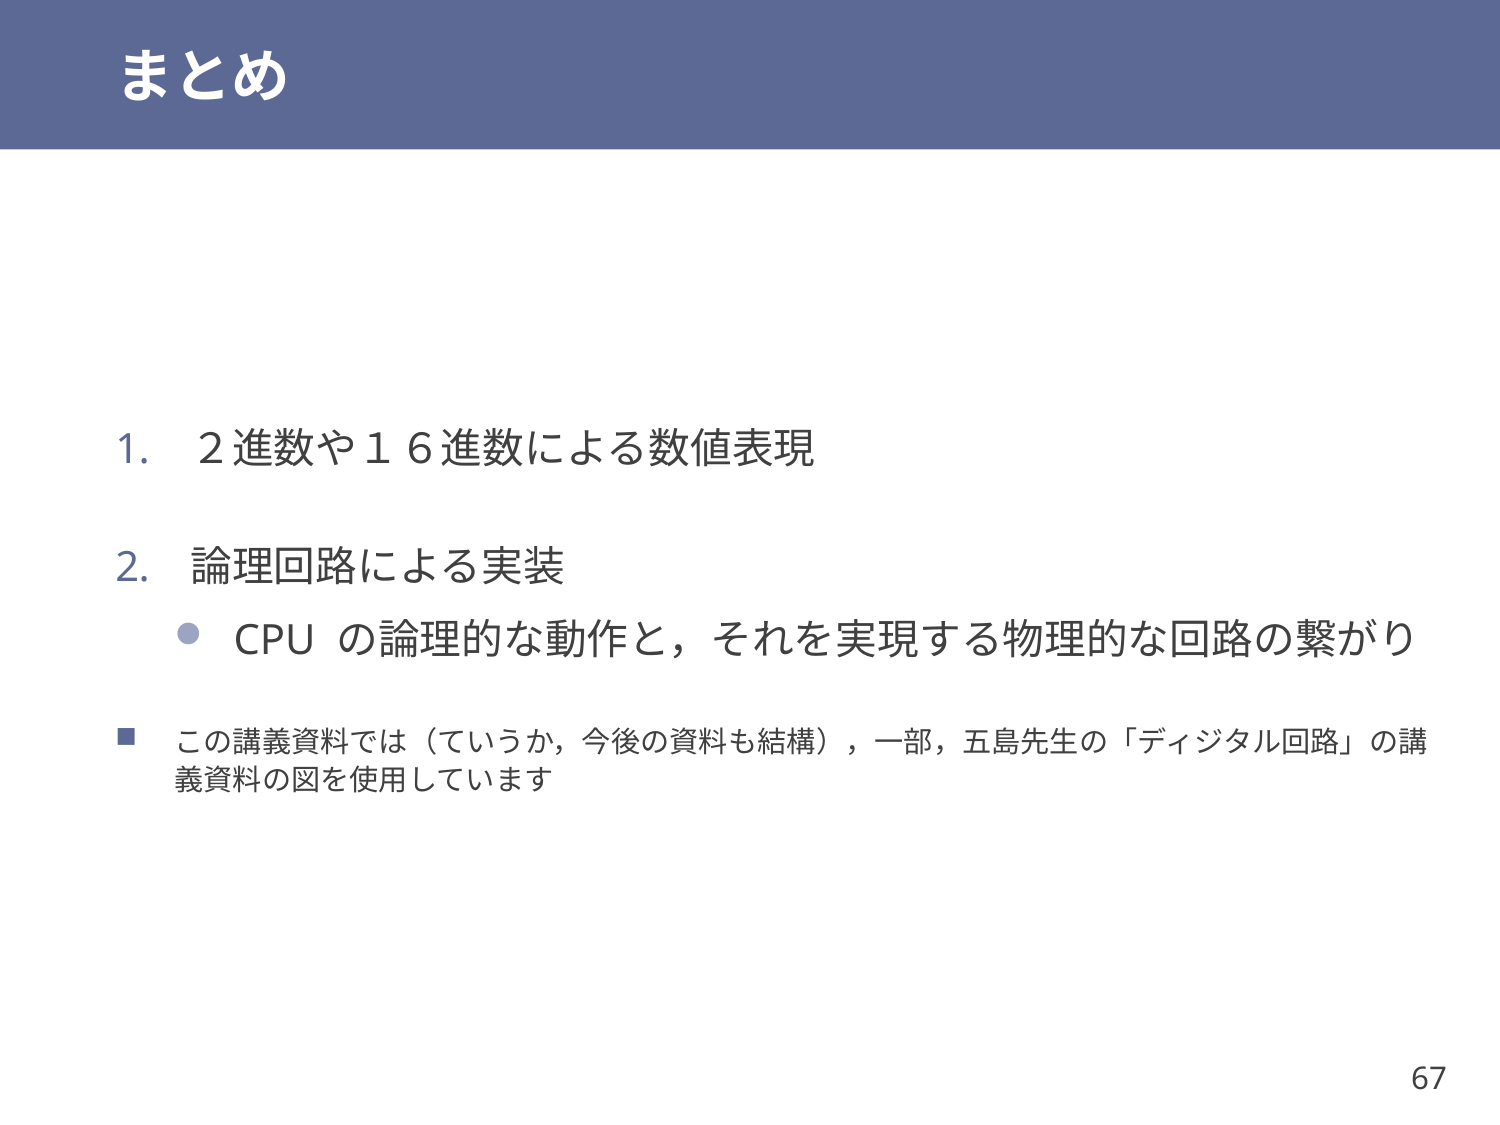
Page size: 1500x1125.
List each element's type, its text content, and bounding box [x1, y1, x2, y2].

title まとめ [100, 0, 1500, 150]
list ２進数や１６進数による数値表現 論理回路による実装 CPU の論理的な動作と，それを実現する物理的な回路の繋がり この講義資料では（ていうか，今後の資料も結構），一部，五島先生の「ディジタル回路」の講義資料の図を使用しています [100, 178, 1459, 1036]
